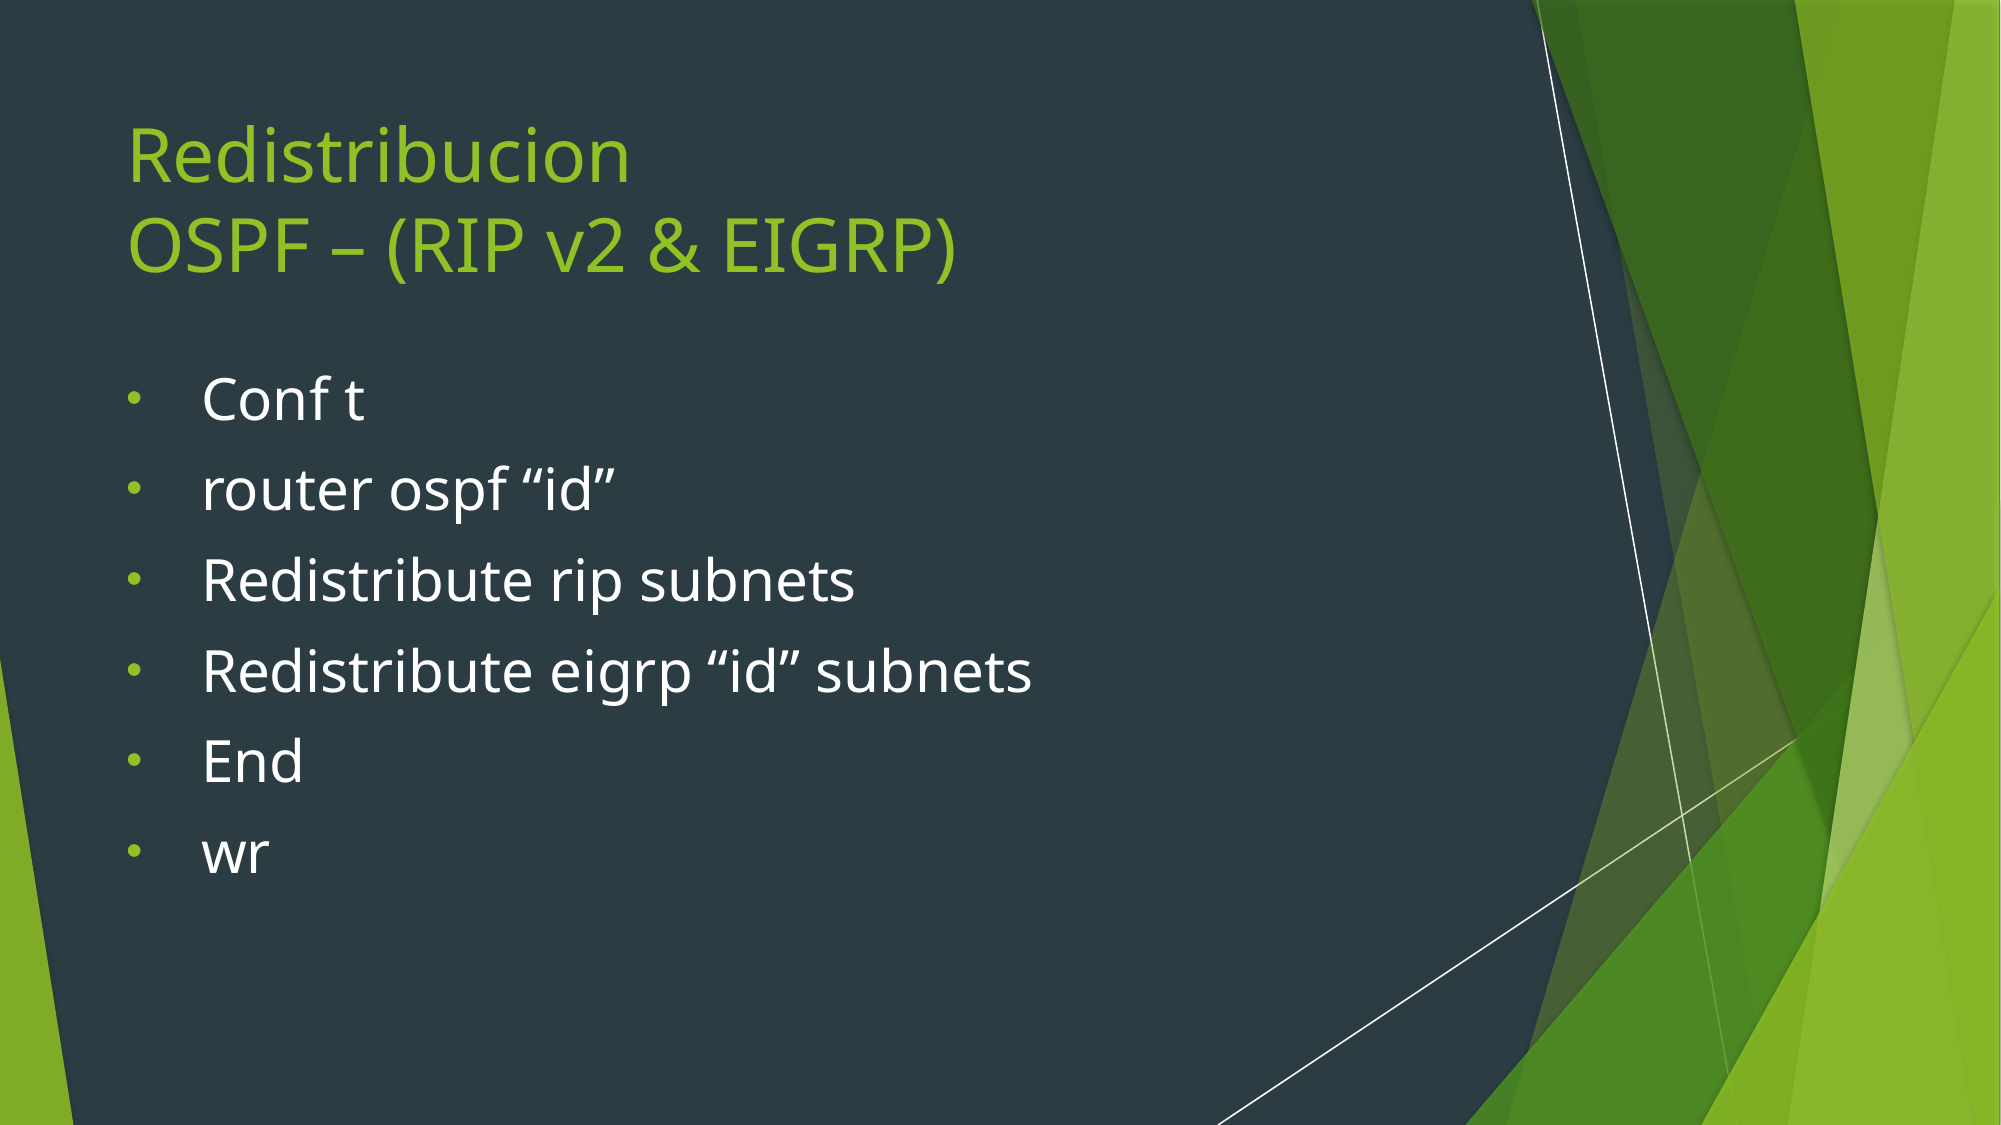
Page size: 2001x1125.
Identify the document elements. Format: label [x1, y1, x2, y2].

text_box [0, 0, 2000, 1125]
